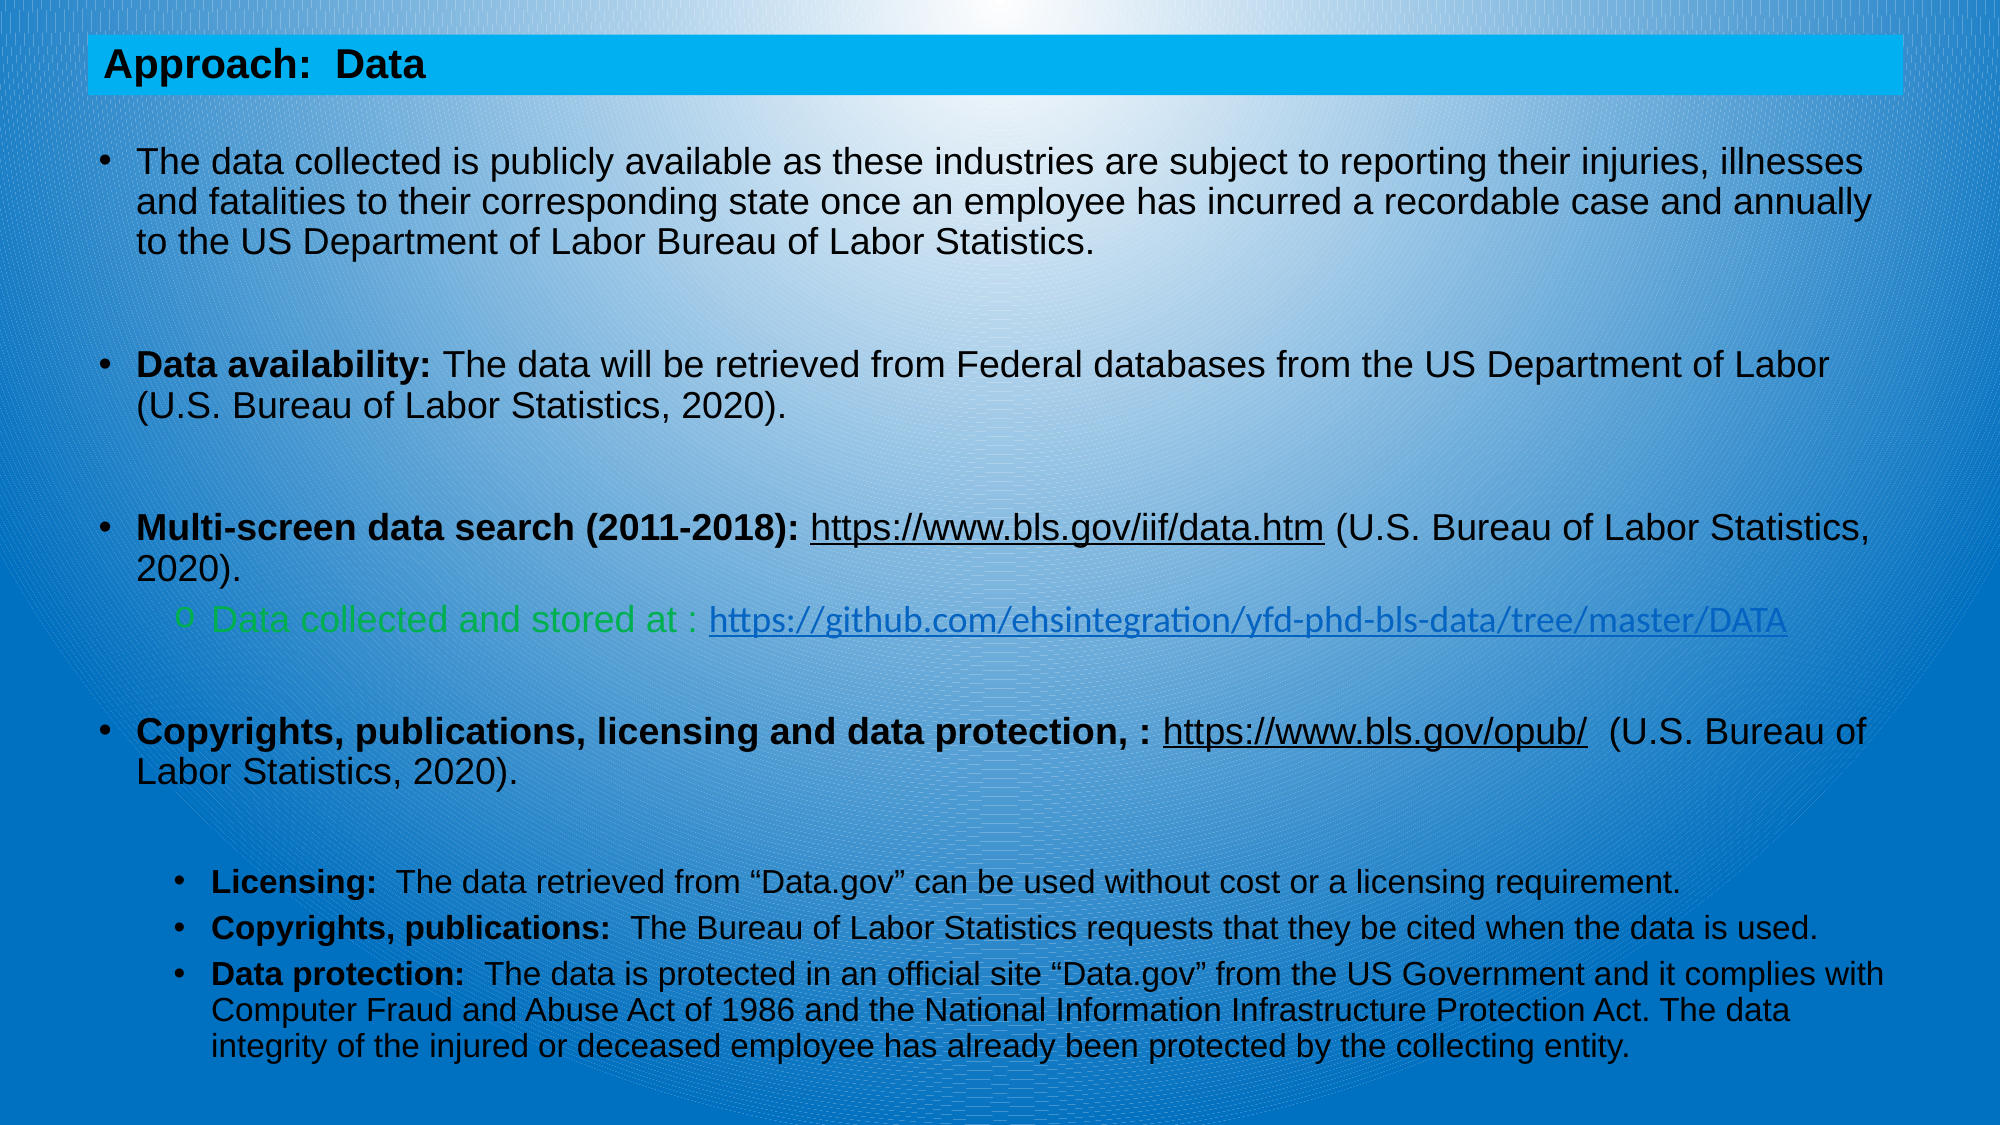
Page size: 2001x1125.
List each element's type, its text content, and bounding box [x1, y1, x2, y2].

text_box Approach: Data [88, 34, 1904, 96]
list The data collected is publicly available as these industries are subject to reporting their injuries, illnesses and fatalities to their corresponding state once an employee has incurred a recordable case and annually to the US Department of Labor Bureau of Labor Statistics. Data availability: The data will be retrieved from Federal databases from the US Department of Labor (U.S. Bureau of Labor Statistics, 2020). Multi-screen data search (2011-2018): https://www.bls.gov/iif/data.htm (U.S. Bureau of Labor Statistics, 2020). Data collected and stored at : https://github.com/ehsintegration/yfd-phd-bls-data/tree/master/DATA Copyrights, publications, licensing and data protection, : https://www.bls.gov/opub/ (U.S. Bureau of Labor Statistics, 2020). Licensing: The data retrieved from “Data.gov” can be used without cost or a licensing requirement. Copyrights, publications: The Bureau of Labor Statistics requests that they be cited when the data is used. Data protection: The data is protected in an official site “Data.gov” from the US Government and it complies with Computer Fraud and Abuse Act of 1986 and the National Information Infrastructure Protection Act. The data integrity of the injured or deceased employee has already been protected by the collecting entity. [83, 134, 1908, 1076]
